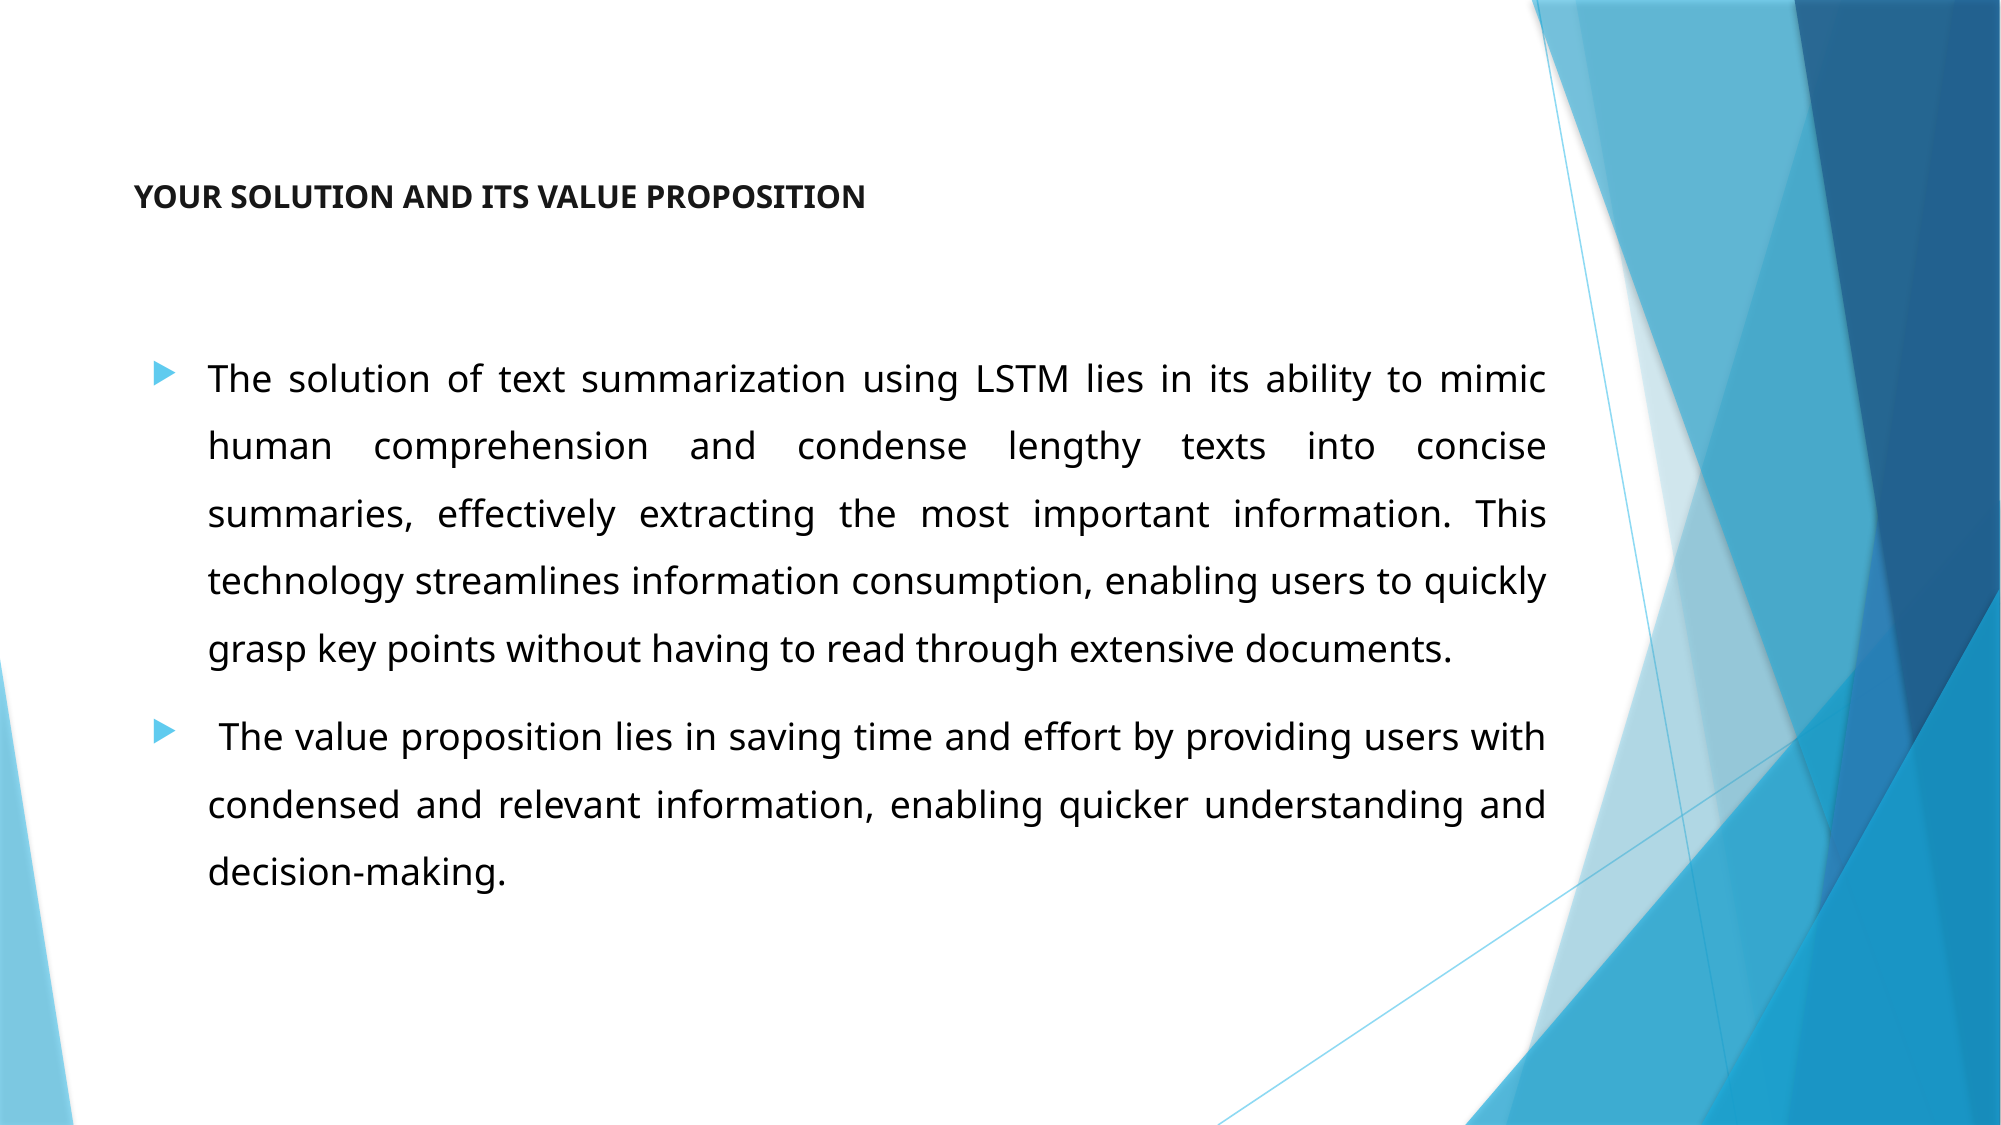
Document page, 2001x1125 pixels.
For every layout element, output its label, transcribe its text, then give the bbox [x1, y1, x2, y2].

title YOUR SOLUTION AND ITS VALUE PROPOSITION [118, 169, 1529, 268]
list The solution of text summarization using LSTM lies in its ability to mimic human comprehension and condense lengthy texts into concise summaries, effectively extracting the most important information. This technology streamlines information consumption, enabling users to quickly grasp key points without having to read through extensive documents. The value proposition lies in saving time and effort by providing users with condensed and relevant information, enabling quicker understanding and decision-making. [136, 324, 1564, 917]
